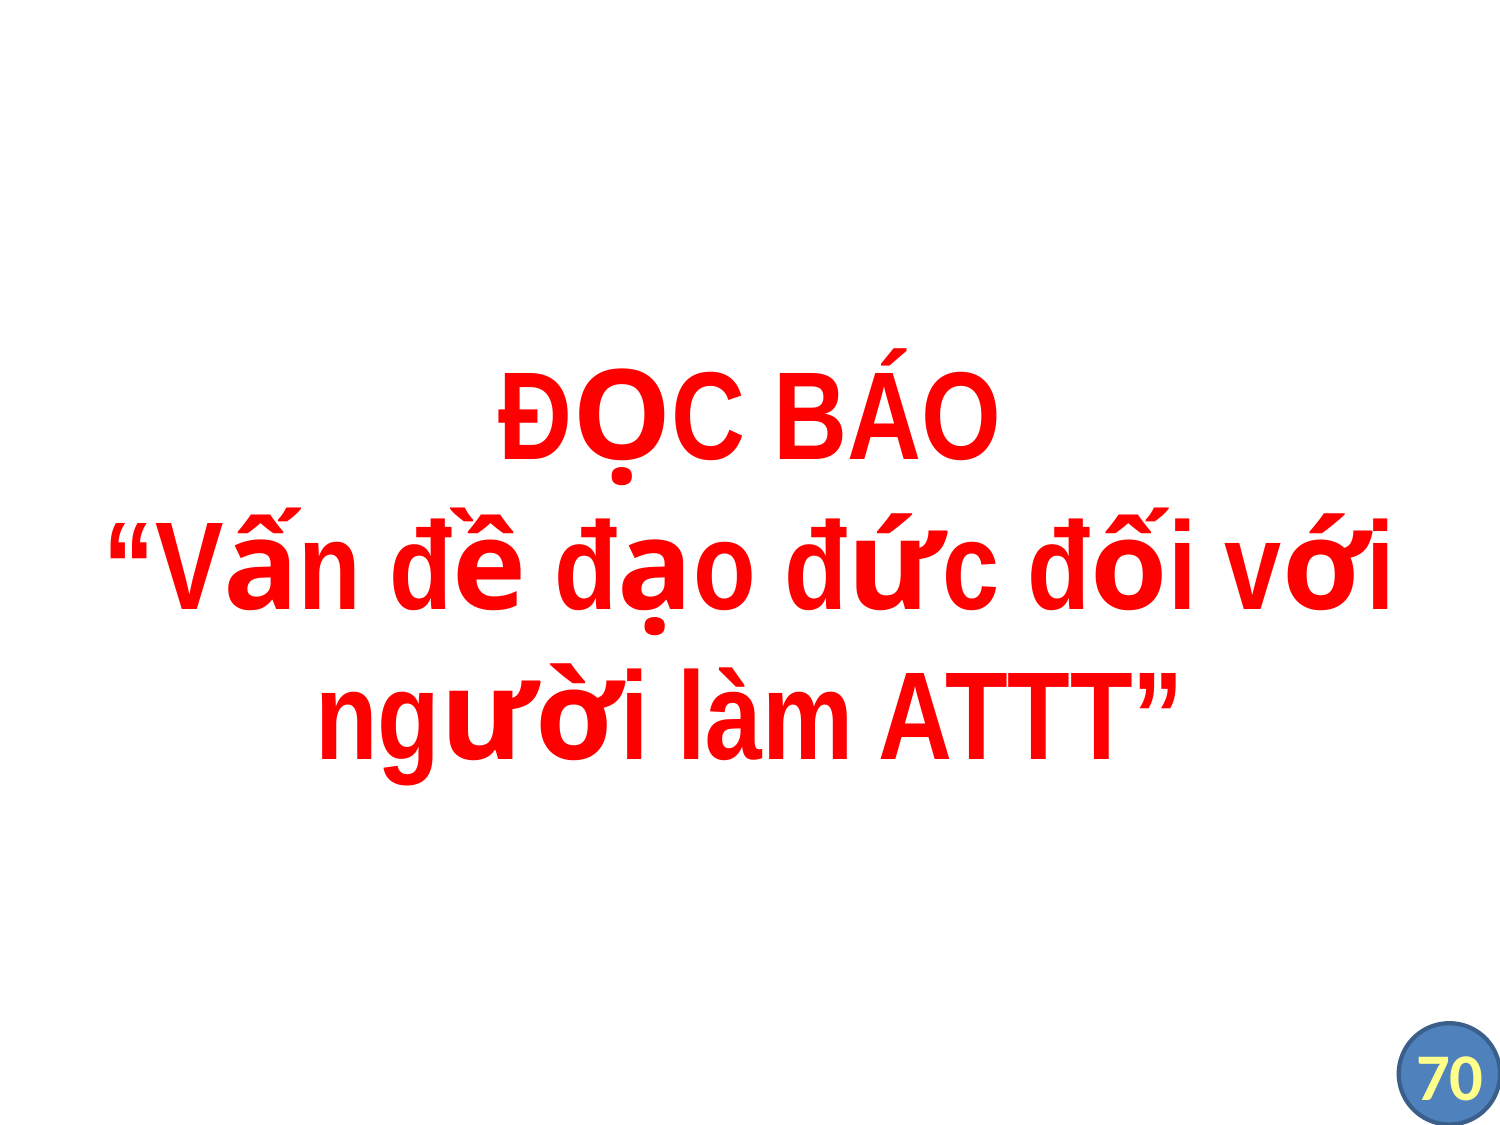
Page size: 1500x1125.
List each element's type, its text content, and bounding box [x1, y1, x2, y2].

slide_number 70 [1399, 1023, 1500, 1125]
title ĐỌC BÁO “Vấn đề đạo đức đối với người làm ATTT” [0, 0, 1500, 1125]
